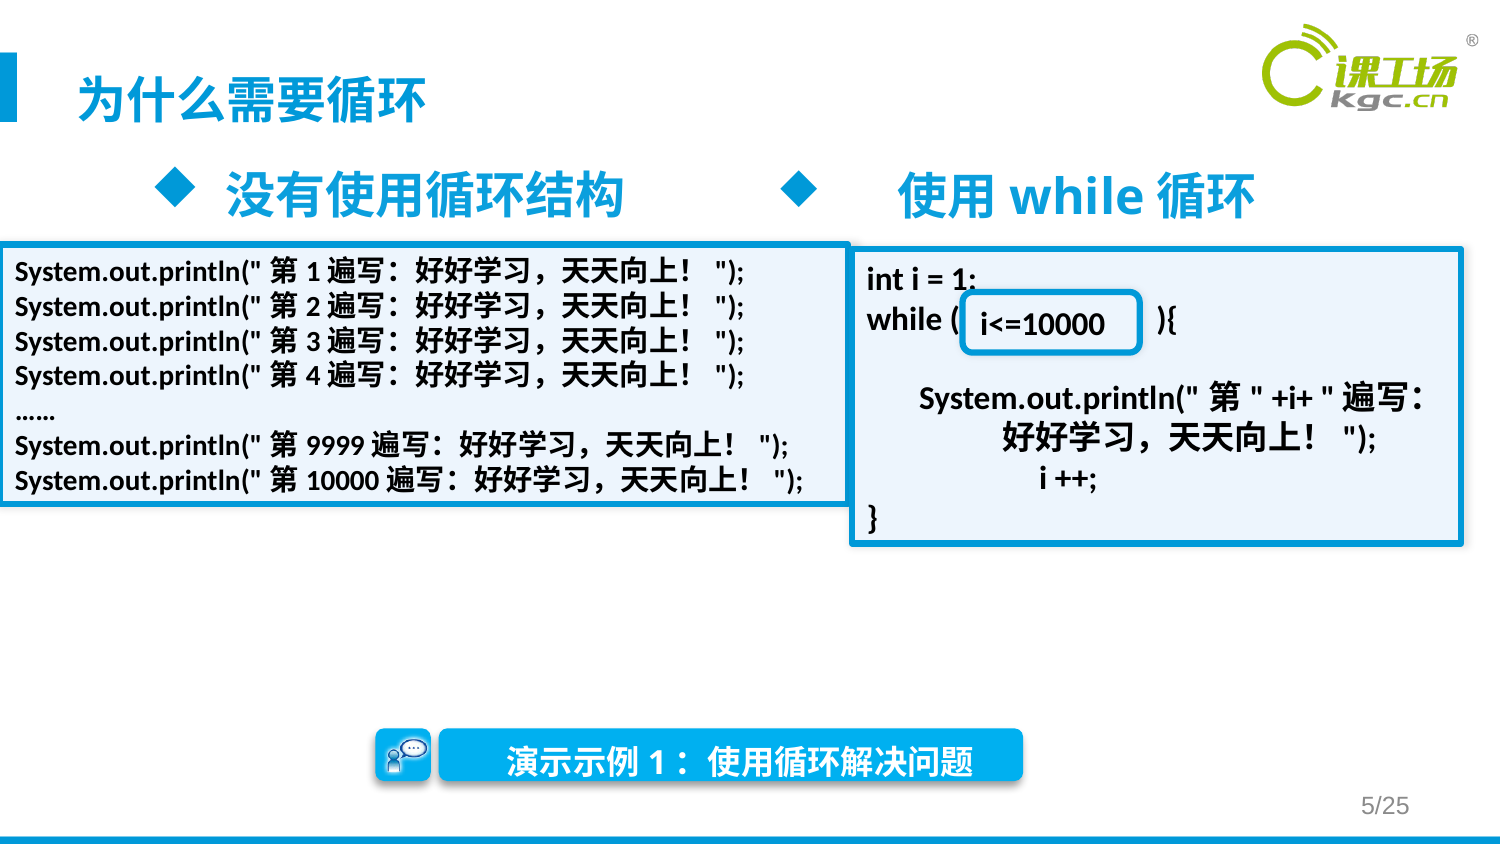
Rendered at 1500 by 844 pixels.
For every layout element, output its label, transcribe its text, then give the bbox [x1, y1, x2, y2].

picture [0, 0, 1500, 836]
text_box 没有使用循环结构 [135, 173, 761, 254]
slide_number 5/25 [1074, 782, 1425, 828]
text_box i<=10000 [962, 291, 1140, 353]
text_box 为什么需要循环 [76, 32, 1427, 173]
text_box int i = 1; while ( i <= 100 ){ System.out.println("第" +i+ "遍写： 好好学习，天天向上！"); i ++; } [851, 249, 1461, 544]
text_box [375, 728, 1024, 790]
text_box 使用while循环 [761, 173, 1424, 255]
text_box System.out.println("第1遍写：好好学习，天天向上！"); System.out.println("第2遍写：好好学习，天天向上！"); System.out.println("第3遍写：好好学习，天天向上！"); System.out.println("第4遍写：好好学习，天天向上！"); …… System.out.println("第9999遍写：好好学习，天天向上！"); System.out.println("第10000遍写：好好学习，天天向上！"); [0, 244, 849, 504]
